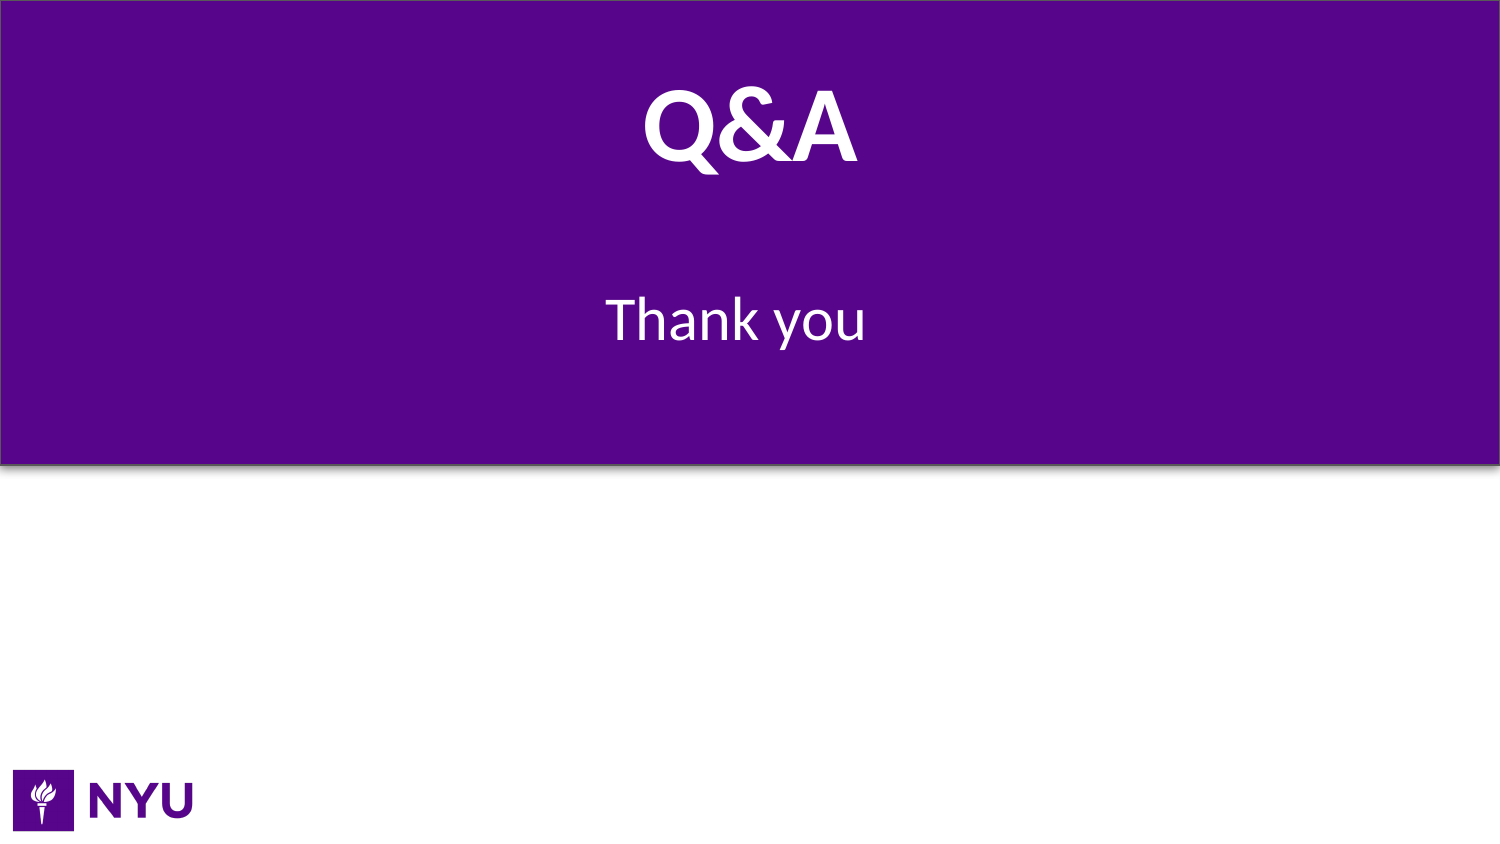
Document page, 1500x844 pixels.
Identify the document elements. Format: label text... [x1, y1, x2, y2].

text_box [0, 0, 1500, 465]
picture [12, 769, 193, 832]
text_box Thank you [0, 263, 1494, 422]
title Q&A [51, 8, 1449, 199]
